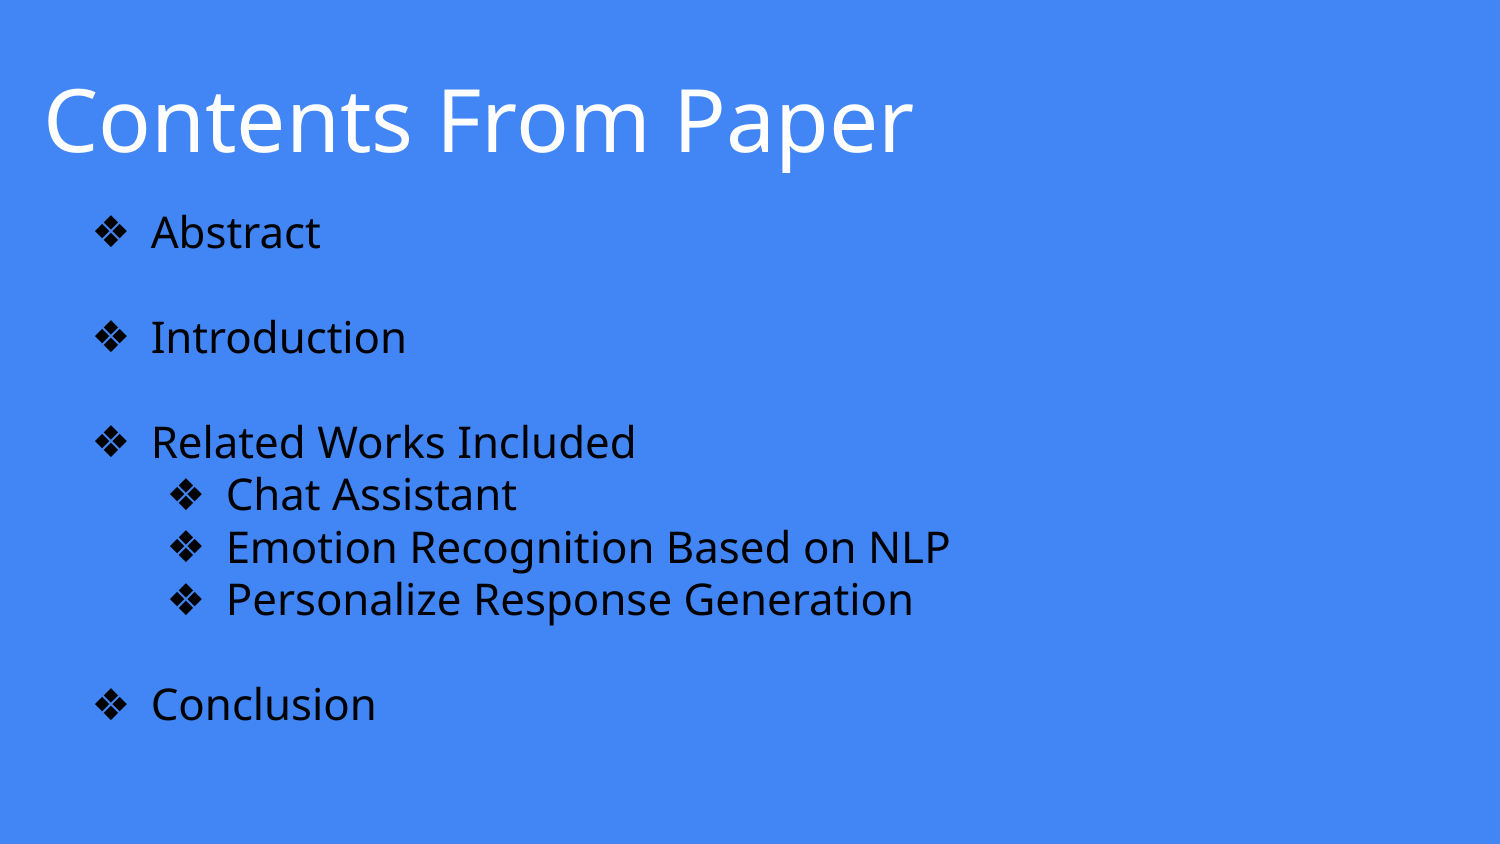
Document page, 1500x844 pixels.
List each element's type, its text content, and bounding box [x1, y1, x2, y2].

title Contents From Paper [28, 34, 1377, 201]
text_box Abstract Introduction Related Works Included Chat Assistant Emotion Recognition Based on NLP Personalize Response Generation Conclusion [60, 189, 1439, 815]
